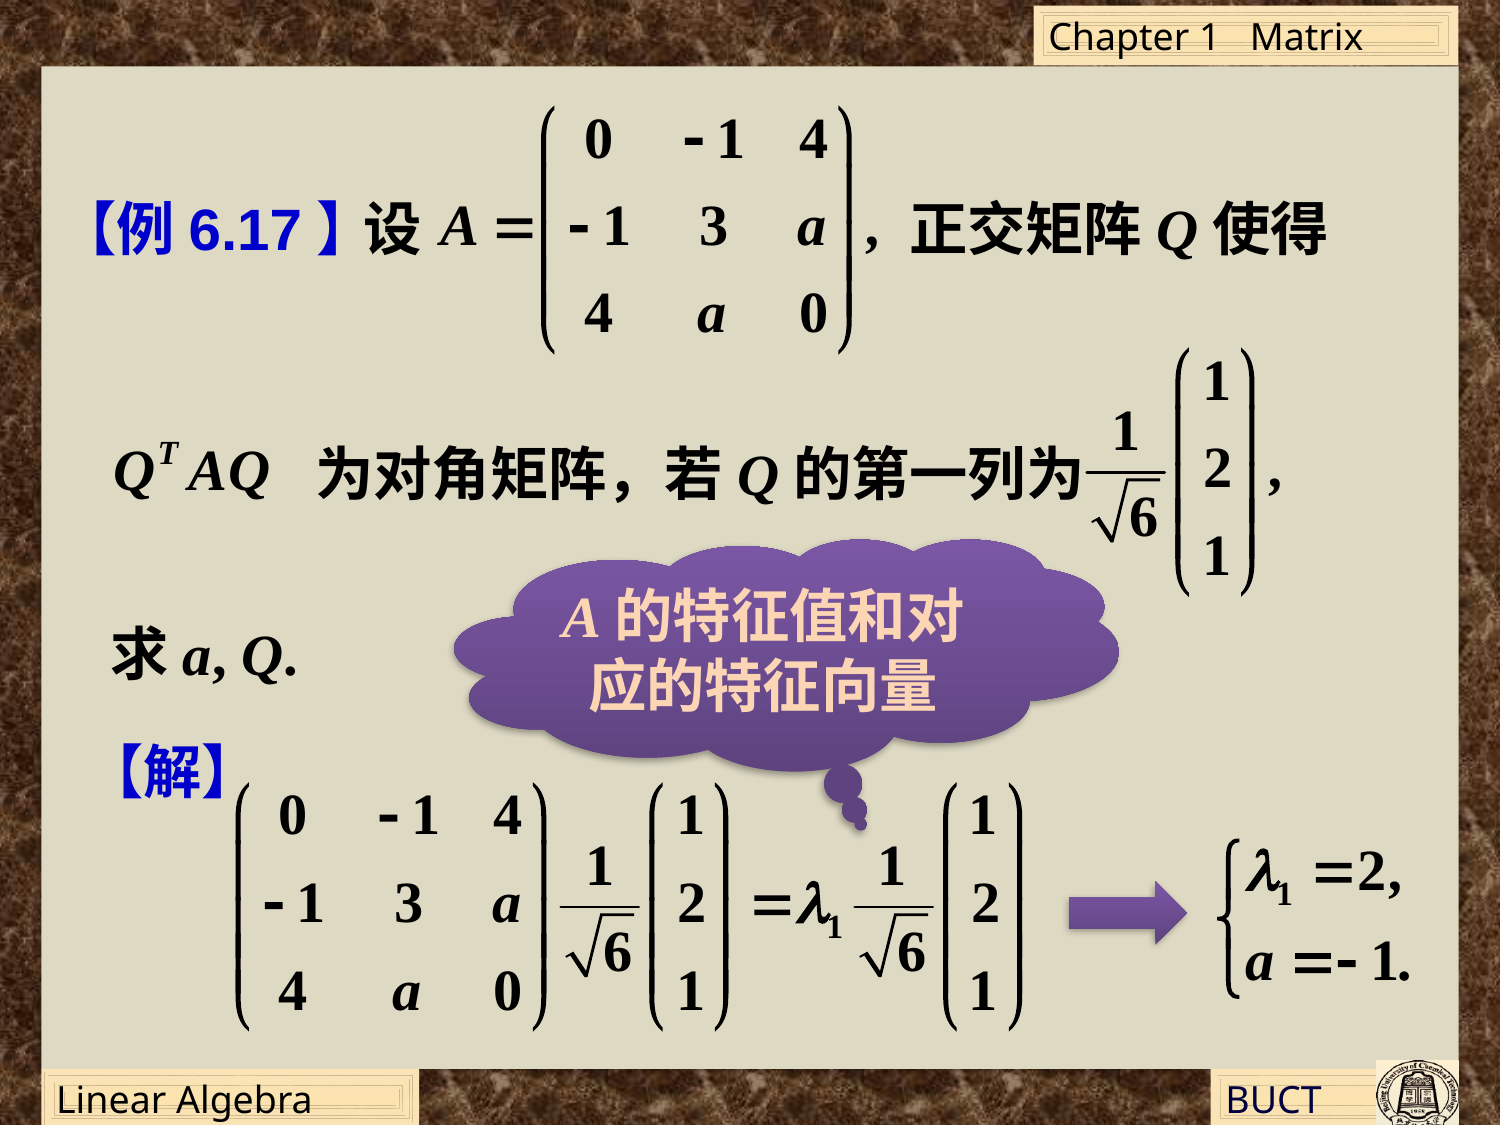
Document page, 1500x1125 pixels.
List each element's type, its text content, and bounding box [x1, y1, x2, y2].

text_box 【例6.17】 [43, 184, 342, 270]
text_box 【解】 [70, 727, 276, 813]
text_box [111, 343, 1285, 601]
text_box 求a, Q. [95, 609, 313, 695]
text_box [1210, 833, 1413, 1004]
picture [420, 1069, 1210, 1125]
text_box A的特征值和对应的特征向量 [454, 609, 1120, 777]
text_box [348, 101, 1335, 359]
text_box [1069, 881, 1188, 945]
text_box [229, 778, 1033, 1036]
picture [0, 0, 1500, 1125]
